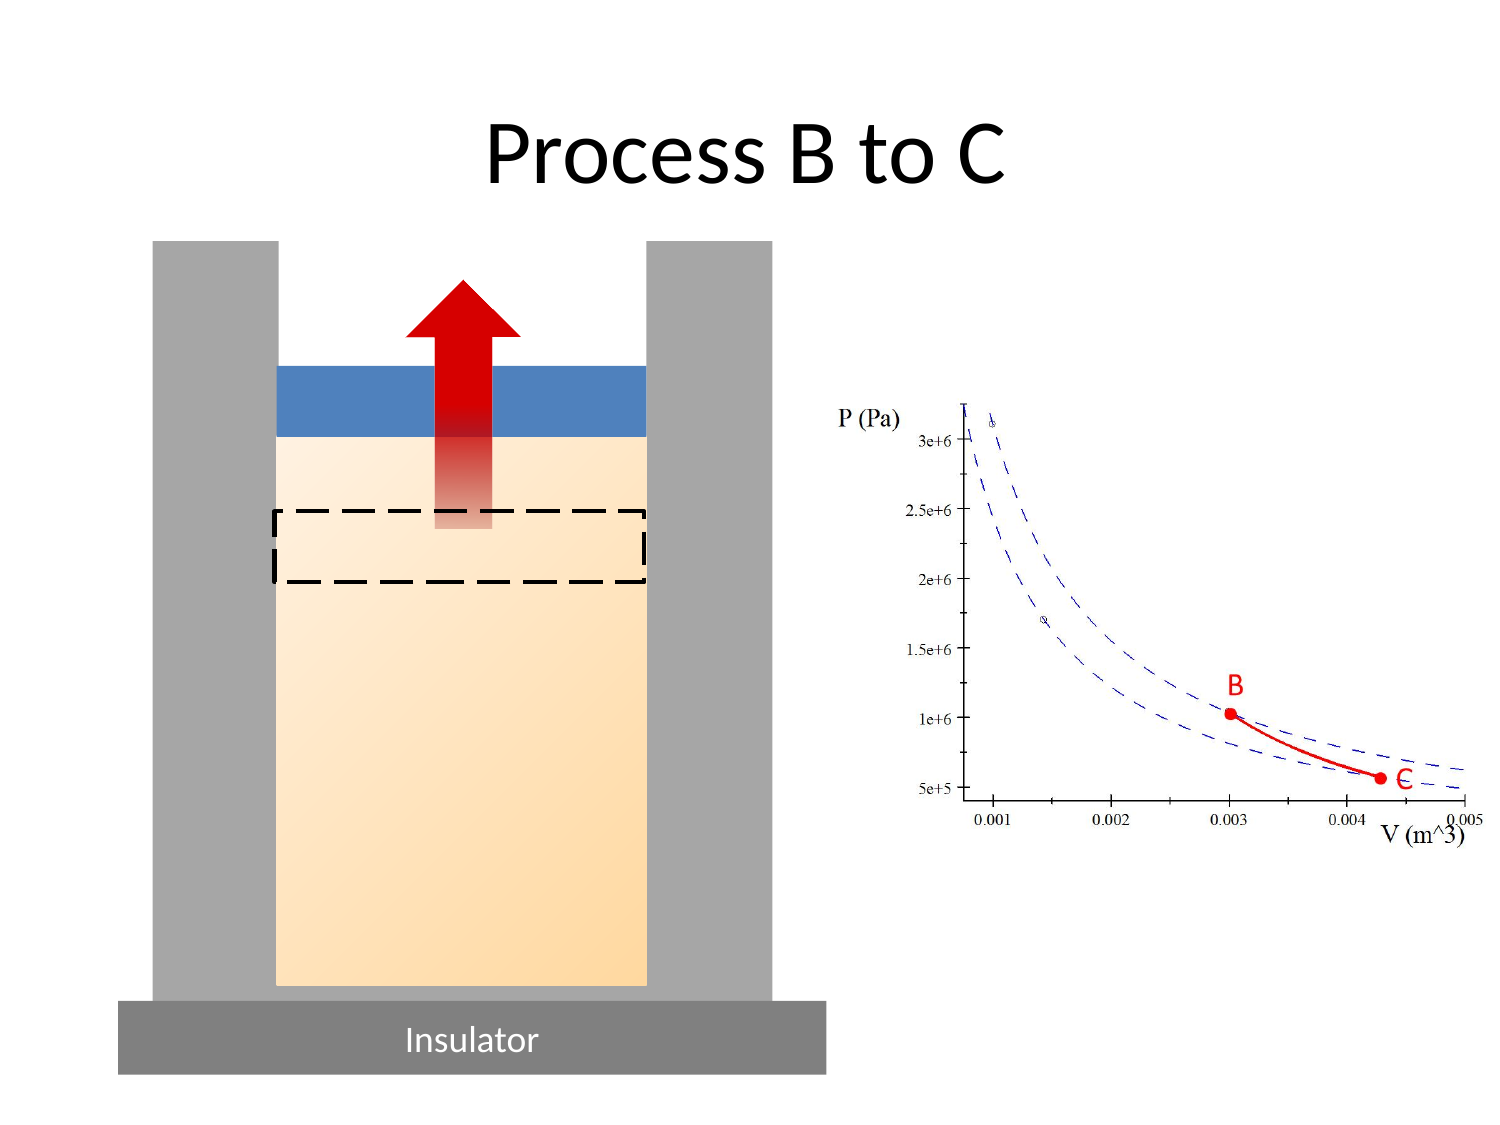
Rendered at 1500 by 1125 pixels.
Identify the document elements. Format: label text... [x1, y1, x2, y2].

text_box [277, 241, 648, 364]
picture [826, 388, 1499, 860]
text_box [272, 509, 646, 584]
text_box [151, 241, 774, 999]
text_box Insulator [116, 999, 828, 1077]
text_box [275, 439, 648, 988]
text_box [494, 364, 648, 439]
text_box [275, 364, 431, 439]
text_box [403, 277, 523, 511]
title Process B to C [70, 53, 1421, 241]
